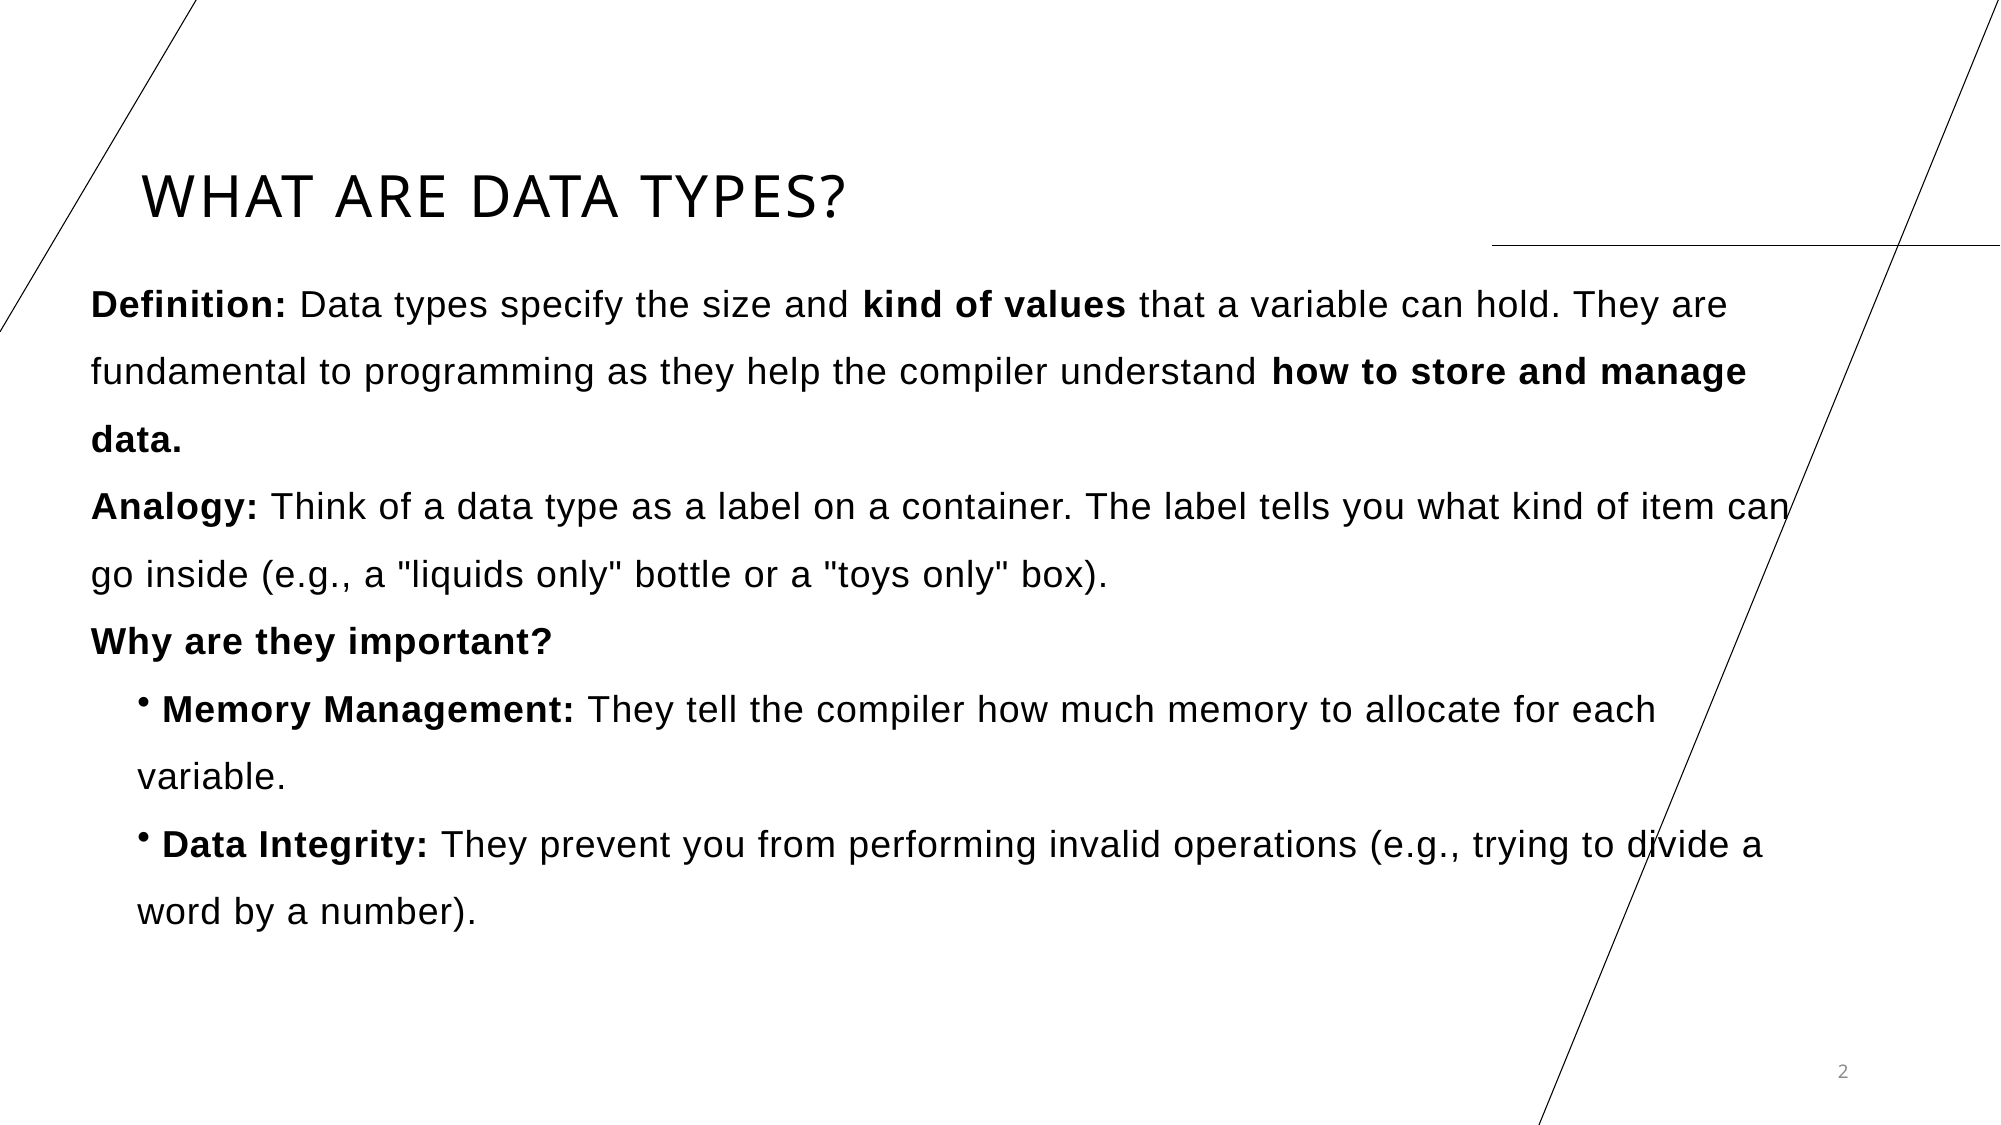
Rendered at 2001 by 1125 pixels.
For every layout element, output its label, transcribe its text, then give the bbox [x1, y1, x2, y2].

list Definition: Data types specify the size and kind of values that a variable can hold. They are fundamental to programming as they help the compiler understand how to store and manage data. Analogy: Think of a data type as a label on a container. The label tells you what kind of item can go inside (e.g., a "liquids only" bottle or a "toys only" box). Why are they important? Memory Management: They tell the compiler how much memory to allocate for each variable. Data Integrity: They prevent you from performing invalid operations (e.g., trying to divide a word by a number). [75, 249, 1821, 1008]
slide_number 2 [1701, 1042, 1864, 1103]
title What are Data Types? [126, 118, 1323, 238]
